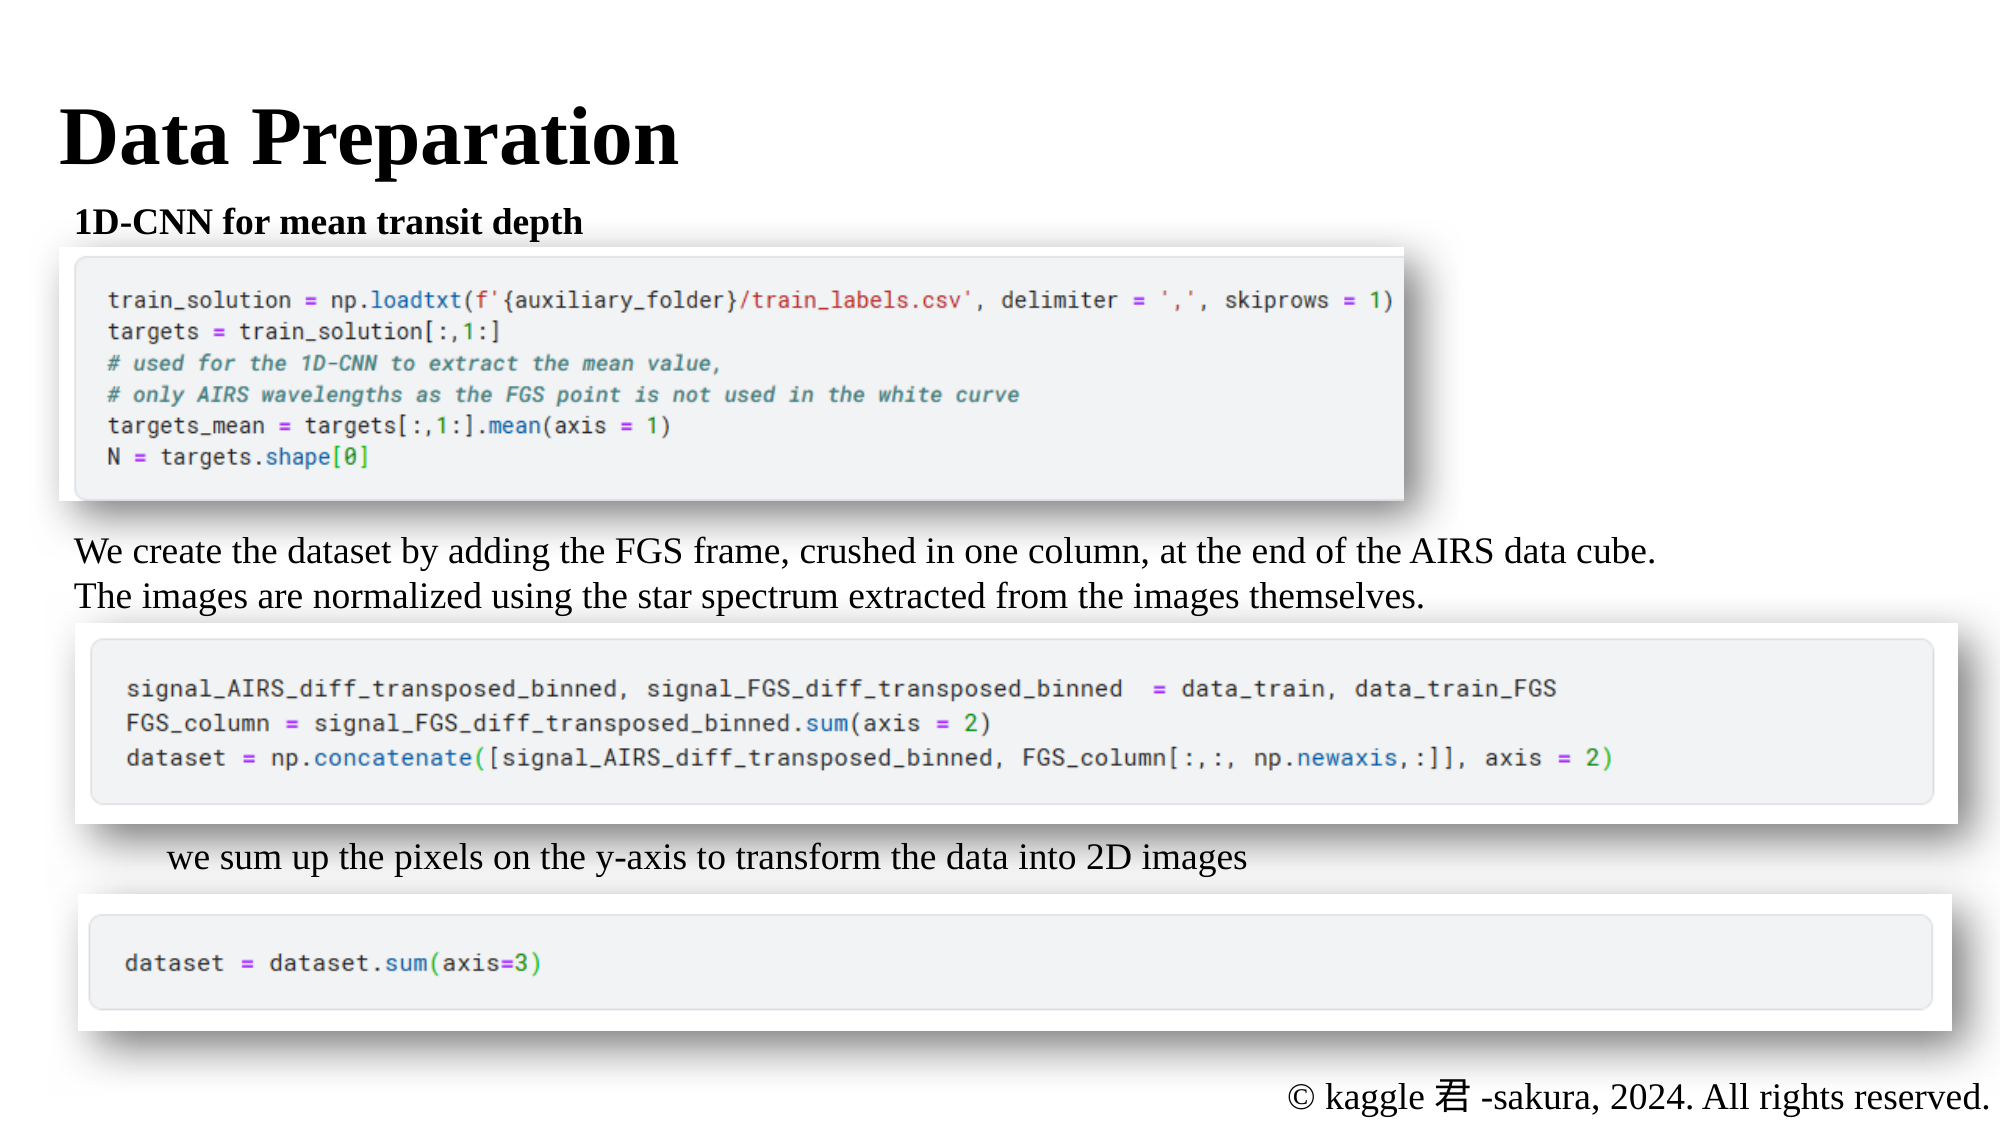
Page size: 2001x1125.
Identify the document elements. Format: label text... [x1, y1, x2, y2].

picture [75, 622, 1958, 824]
picture [78, 893, 1952, 1031]
picture [58, 247, 1404, 502]
text_box We create the dataset by adding the FGS frame, crushed in one column, at the end of the AIRS data cube. The images are normalized using the star spectrum extracted from the images themselves. [59, 518, 1885, 624]
text_box © kaggle君-sakura, 2024. All rights reserved. [1272, 1064, 2000, 1125]
text_box 1D-CNN for mean transit depth [59, 189, 1073, 247]
text_box we sum up the pixels on the y-axis to transform the data into 2D images [151, 824, 1905, 885]
text_box Data Preparation [44, 73, 1564, 189]
